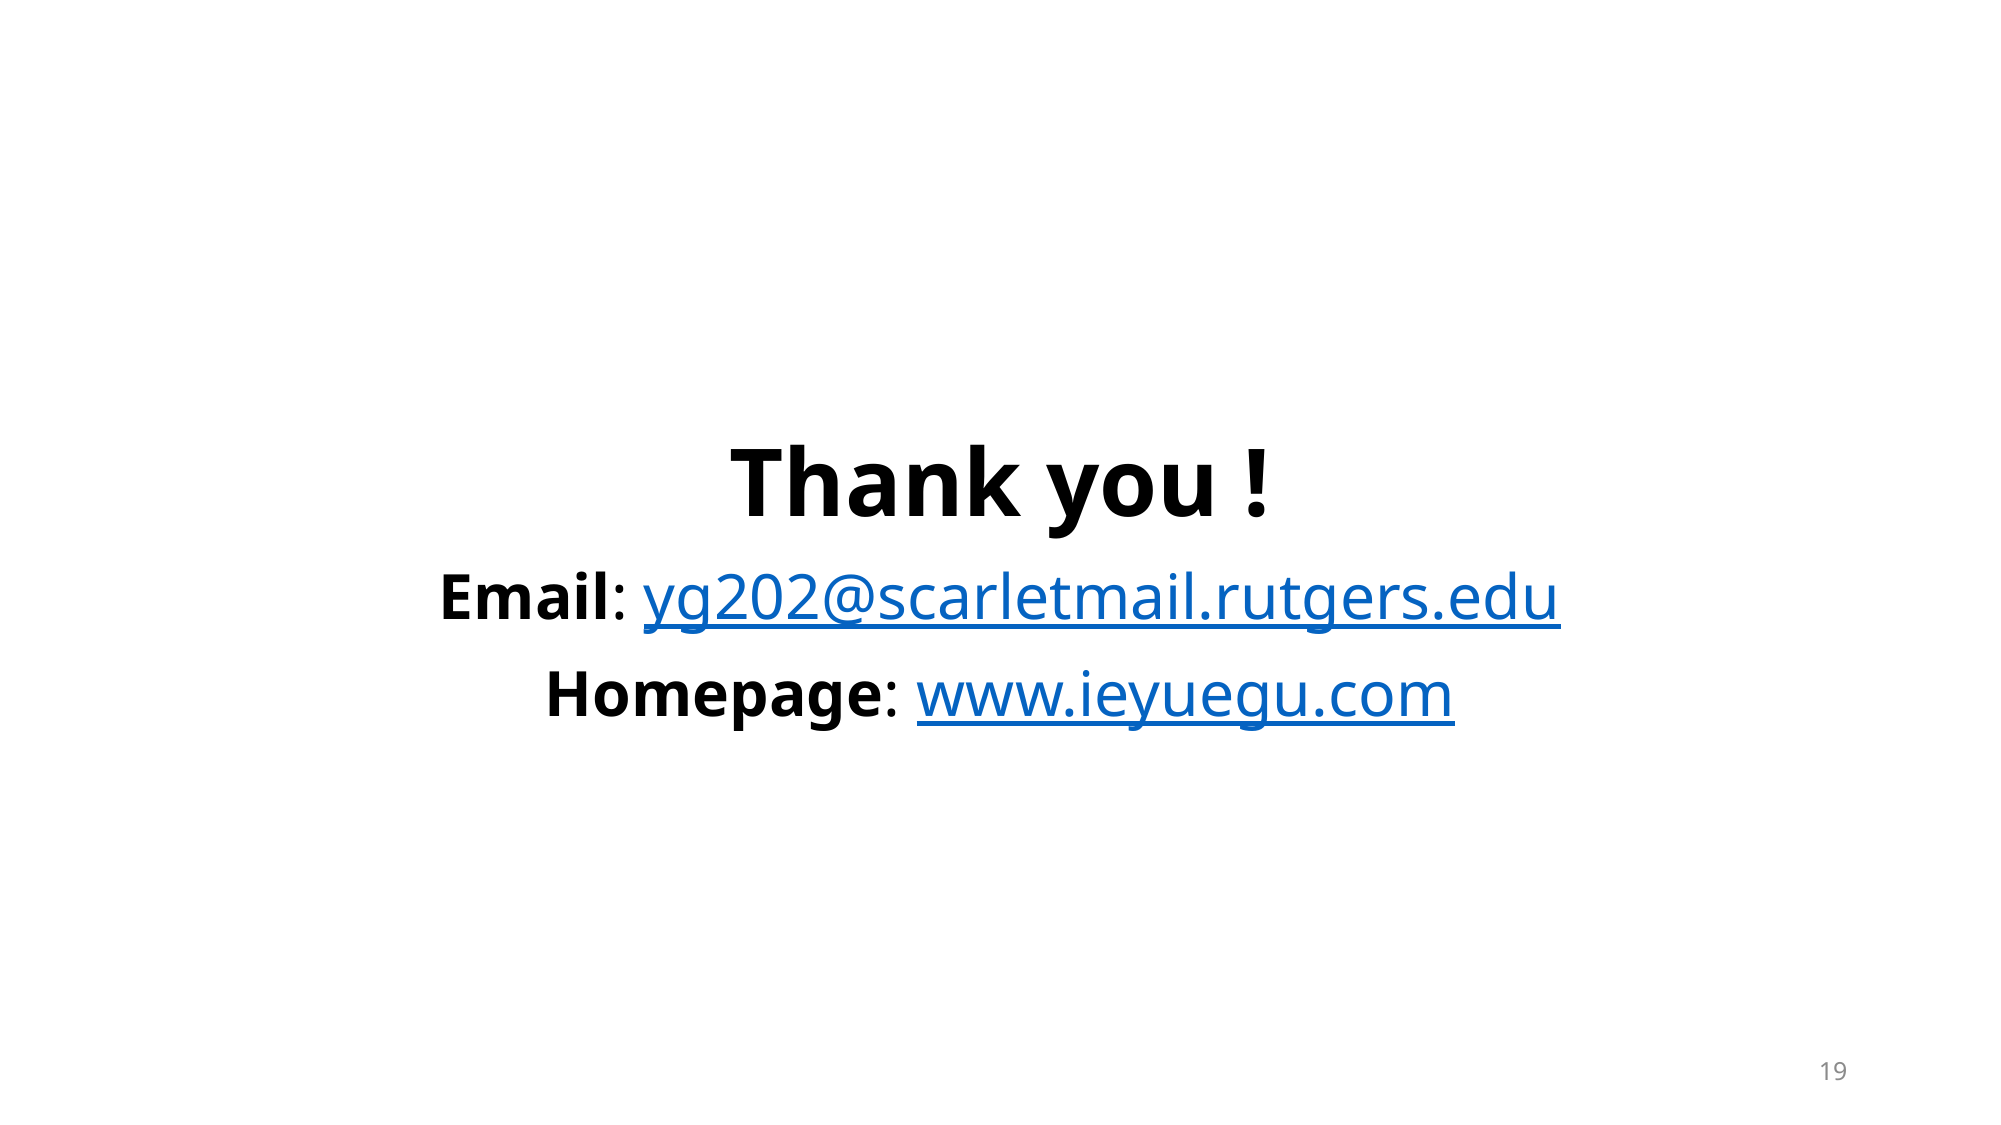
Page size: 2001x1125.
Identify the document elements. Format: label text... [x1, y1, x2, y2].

list Thank you ! Email: yg202@scarletmail.rutgers.edu Homepage: www.ieyuegu.com [99, 428, 1900, 735]
slide_number 19 [1412, 1042, 1863, 1103]
